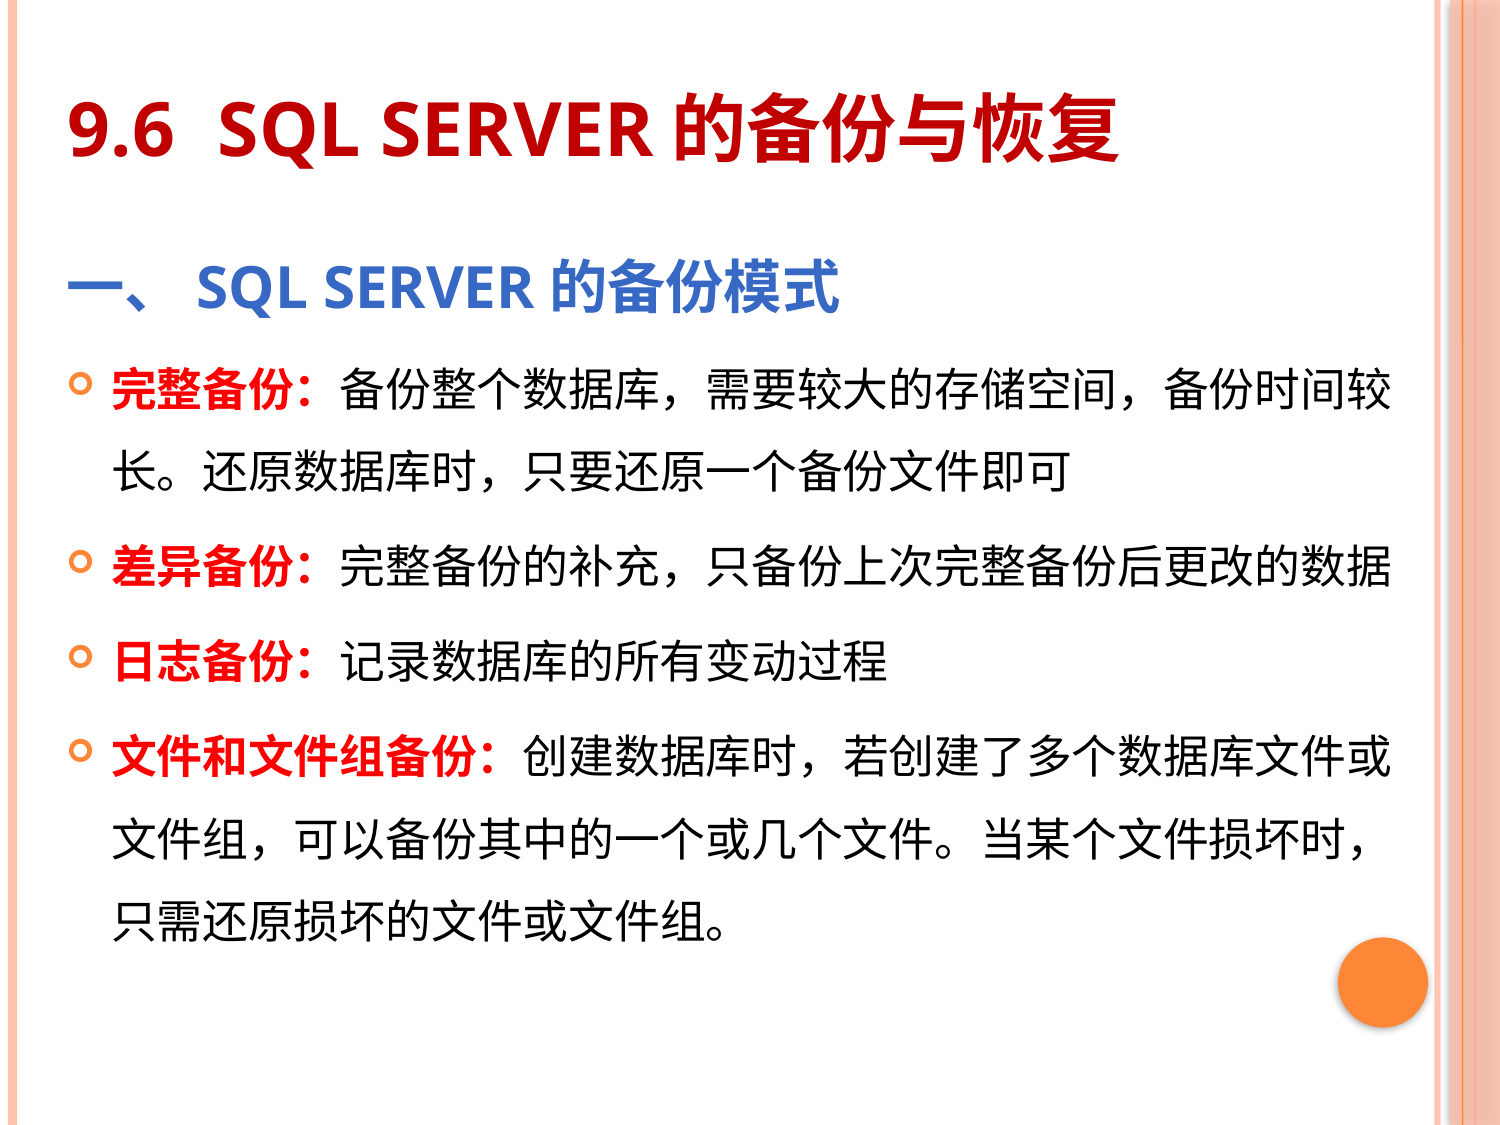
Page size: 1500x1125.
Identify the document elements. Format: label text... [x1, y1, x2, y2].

title 9.6 SQL SERVER的备份与恢复 [53, 32, 1279, 208]
list 一、SQL SERVER的备份模式 完整备份：备份整个数据库，需要较大的存储空间，备份时间较长。还原数据库时，只要还原一个备份文件即可 差异备份：完整备份的补充，只备份上次完整备份后更改的数据 日志备份：记录数据库的所有变动过程 文件和文件组备份：创建数据库时，若创建了多个数据库文件或文件组，可以备份其中的一个或几个文件。当某个文件损坏时，只需还原损坏的文件或文件组。 [51, 208, 1424, 1008]
